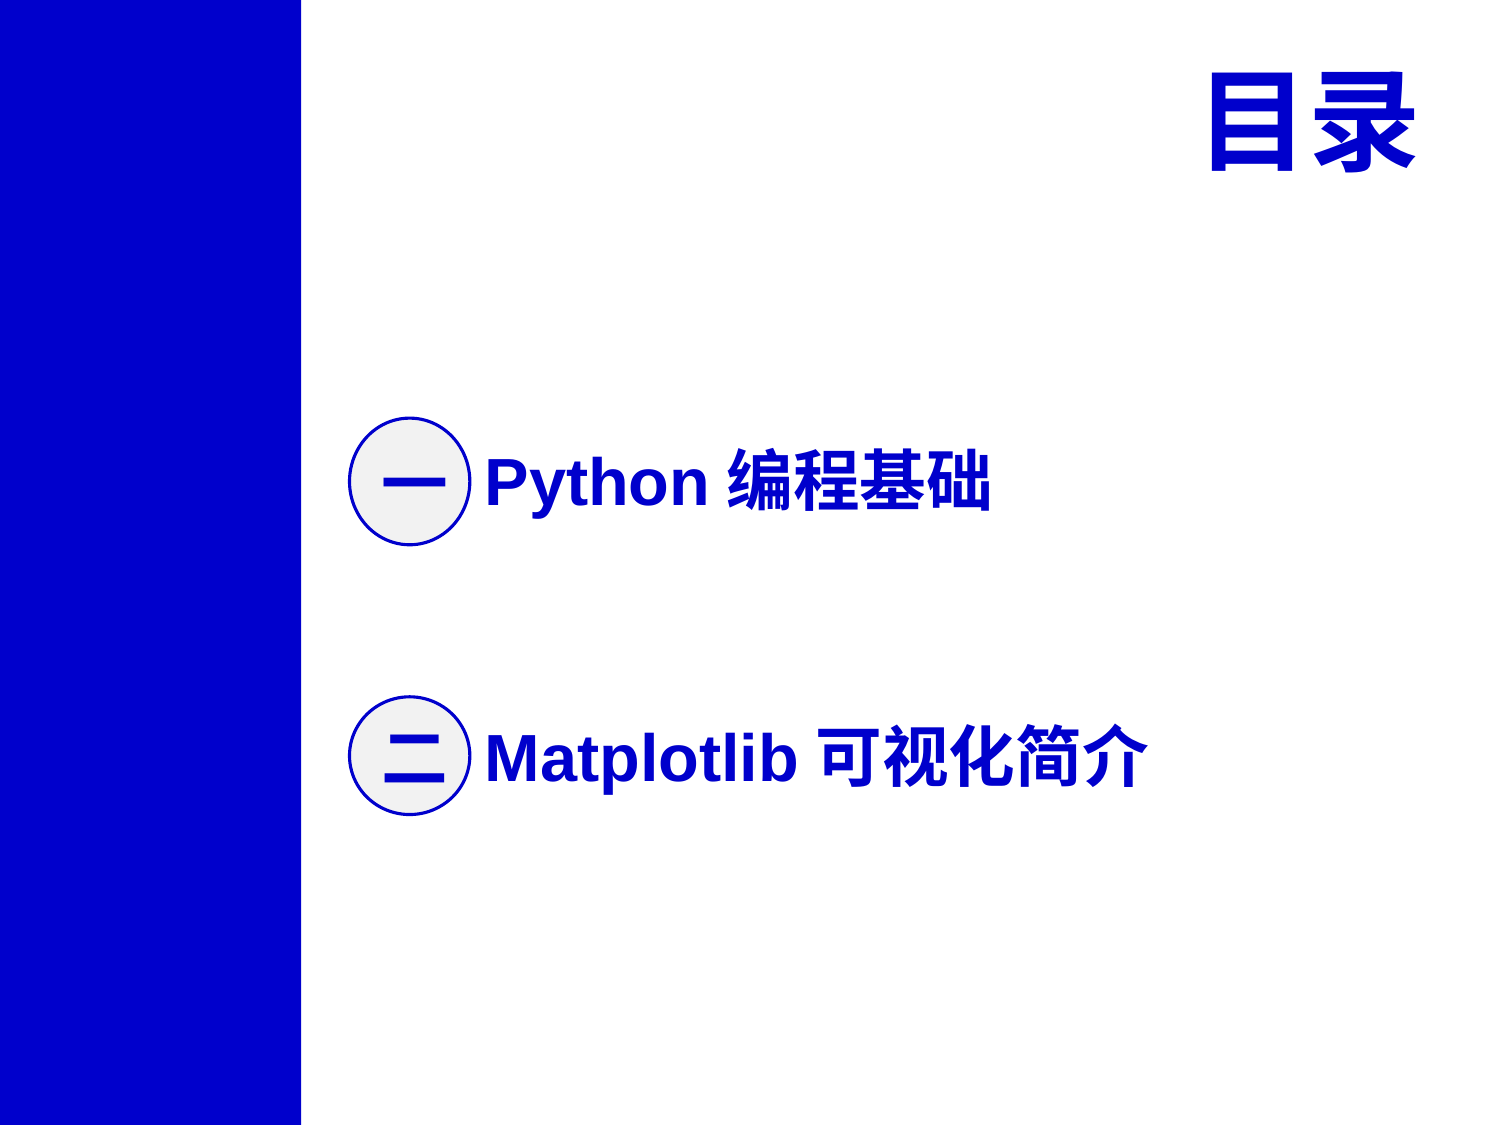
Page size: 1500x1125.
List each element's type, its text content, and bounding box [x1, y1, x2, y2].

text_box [349, 696, 1401, 815]
text_box [0, 0, 302, 1125]
text_box 目录 [1180, 42, 1436, 193]
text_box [349, 417, 1441, 545]
